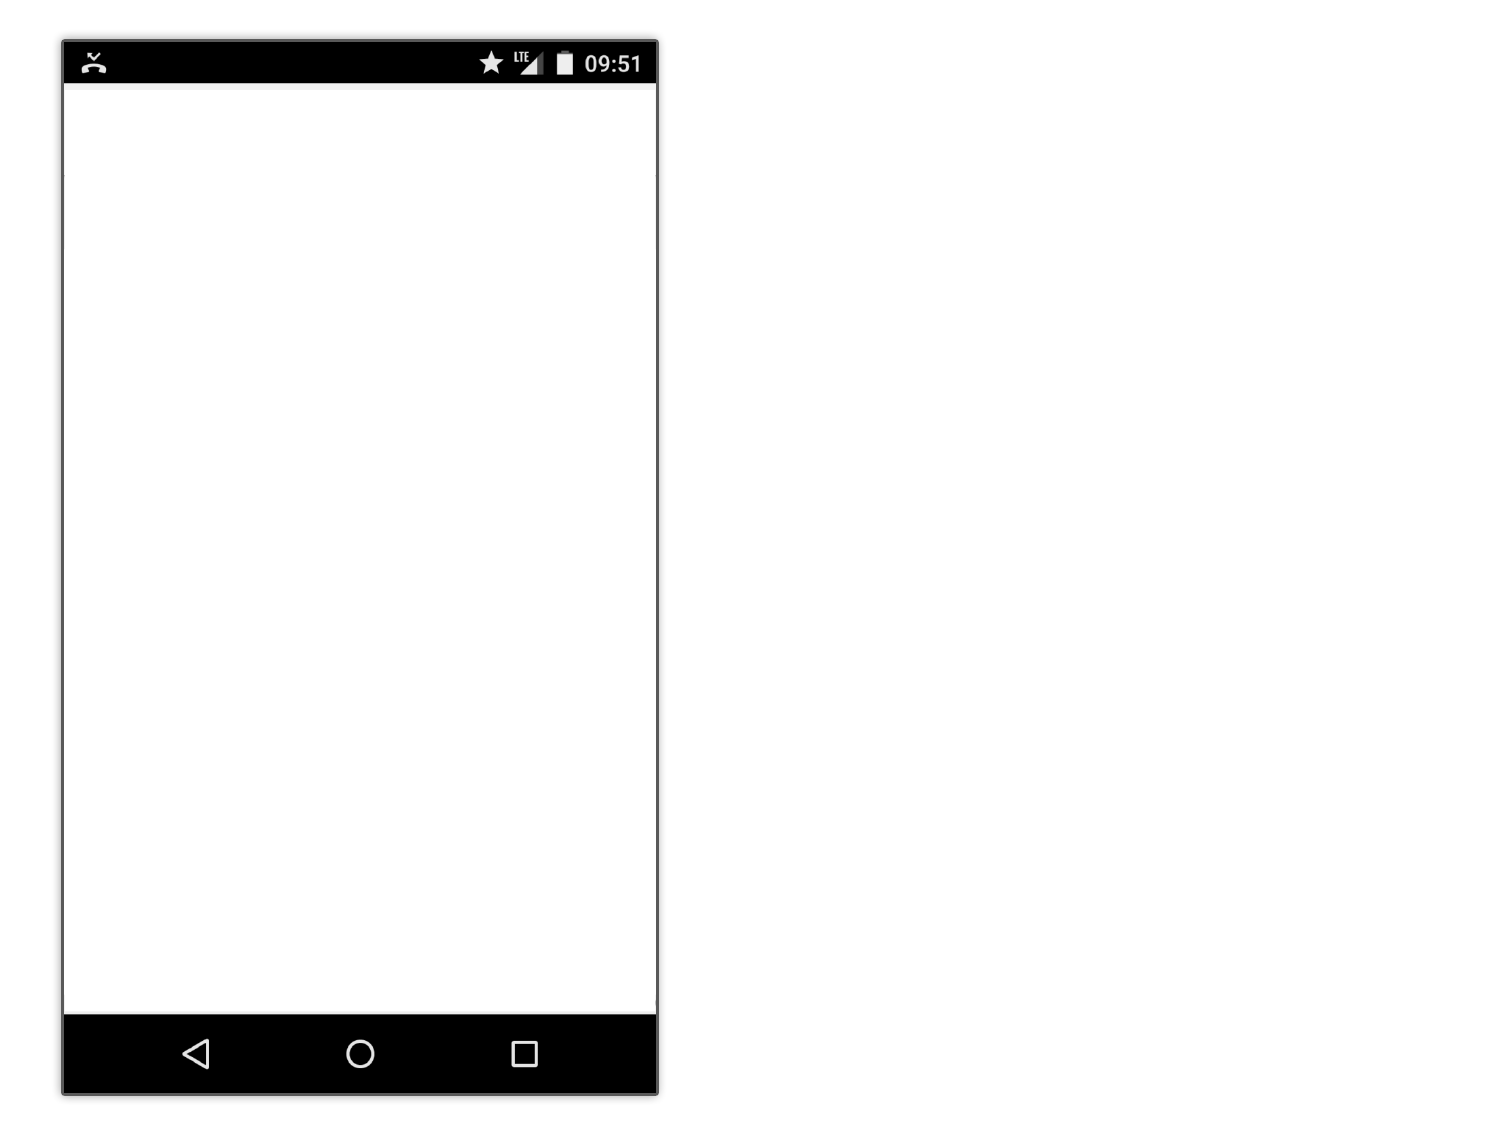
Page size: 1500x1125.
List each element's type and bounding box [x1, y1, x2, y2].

text_box [64, 42, 656, 1093]
